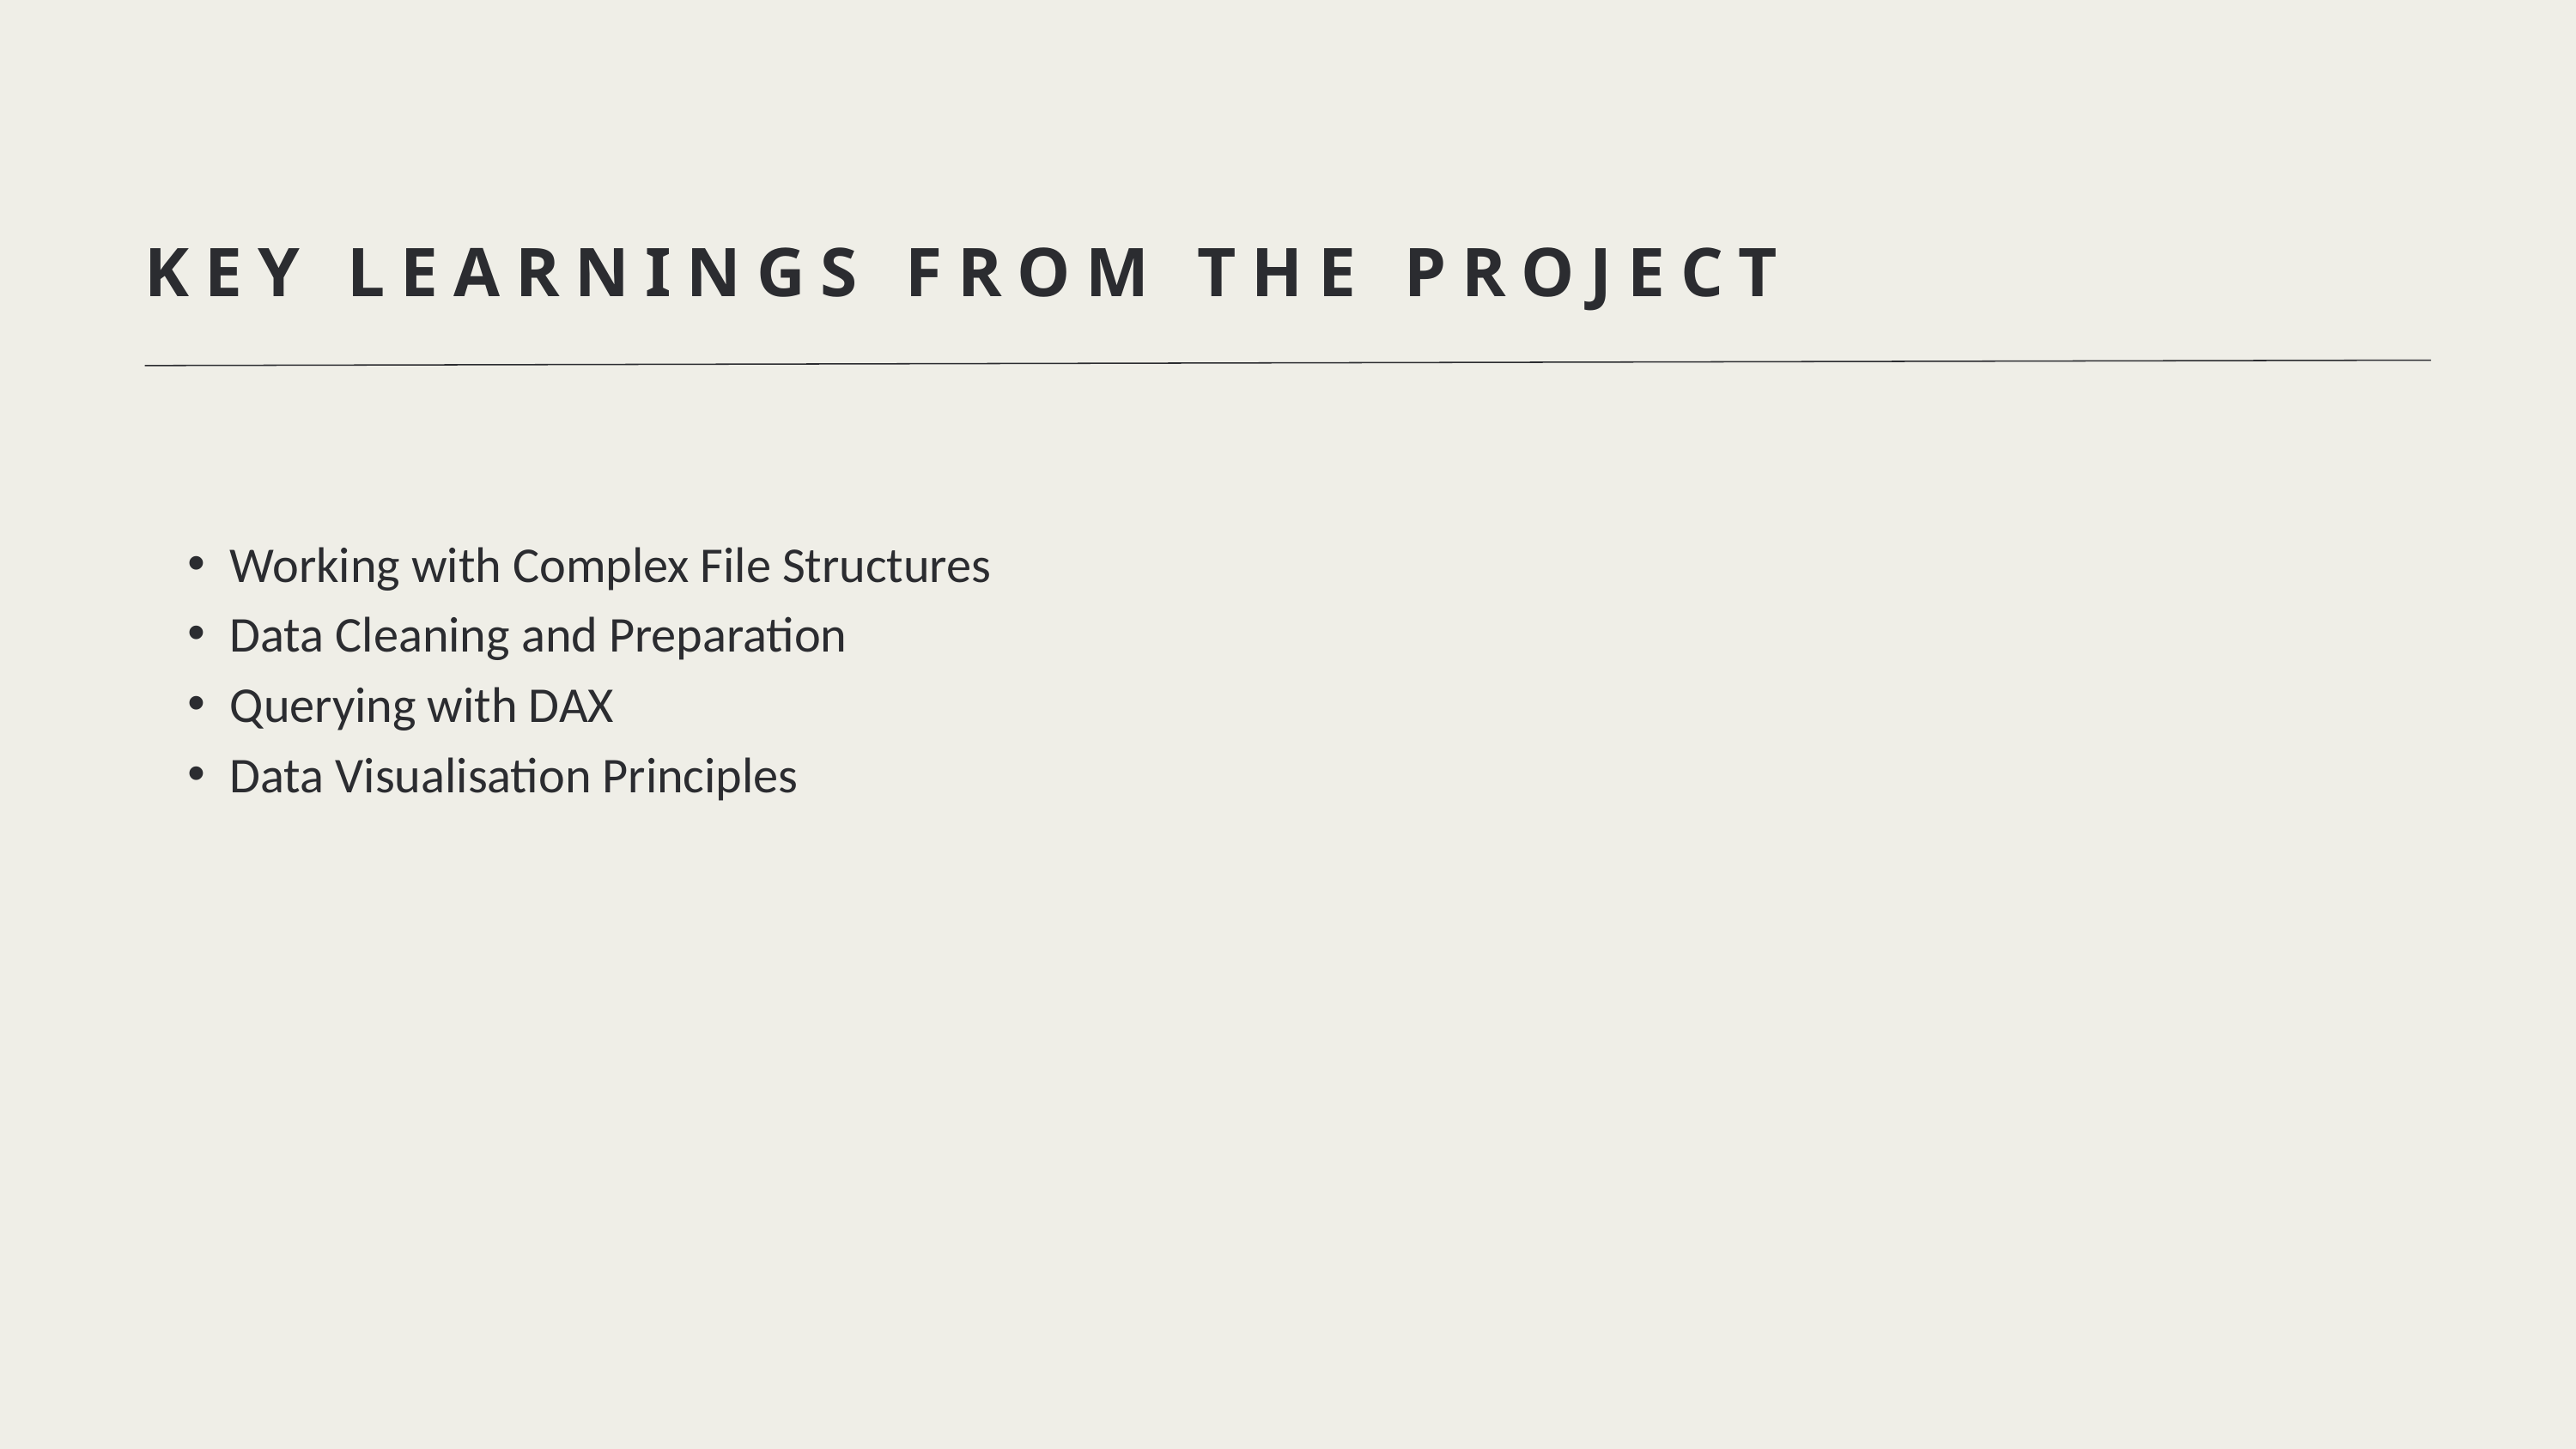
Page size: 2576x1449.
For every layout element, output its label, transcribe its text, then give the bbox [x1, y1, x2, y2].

text_box KEY LEARNINGS FROM THE PROJECT [144, 215, 2064, 310]
text_box Working with Complex File Structures Data Cleaning and Preparation Querying with DAX Data Visualisation Principles [144, 522, 2432, 803]
